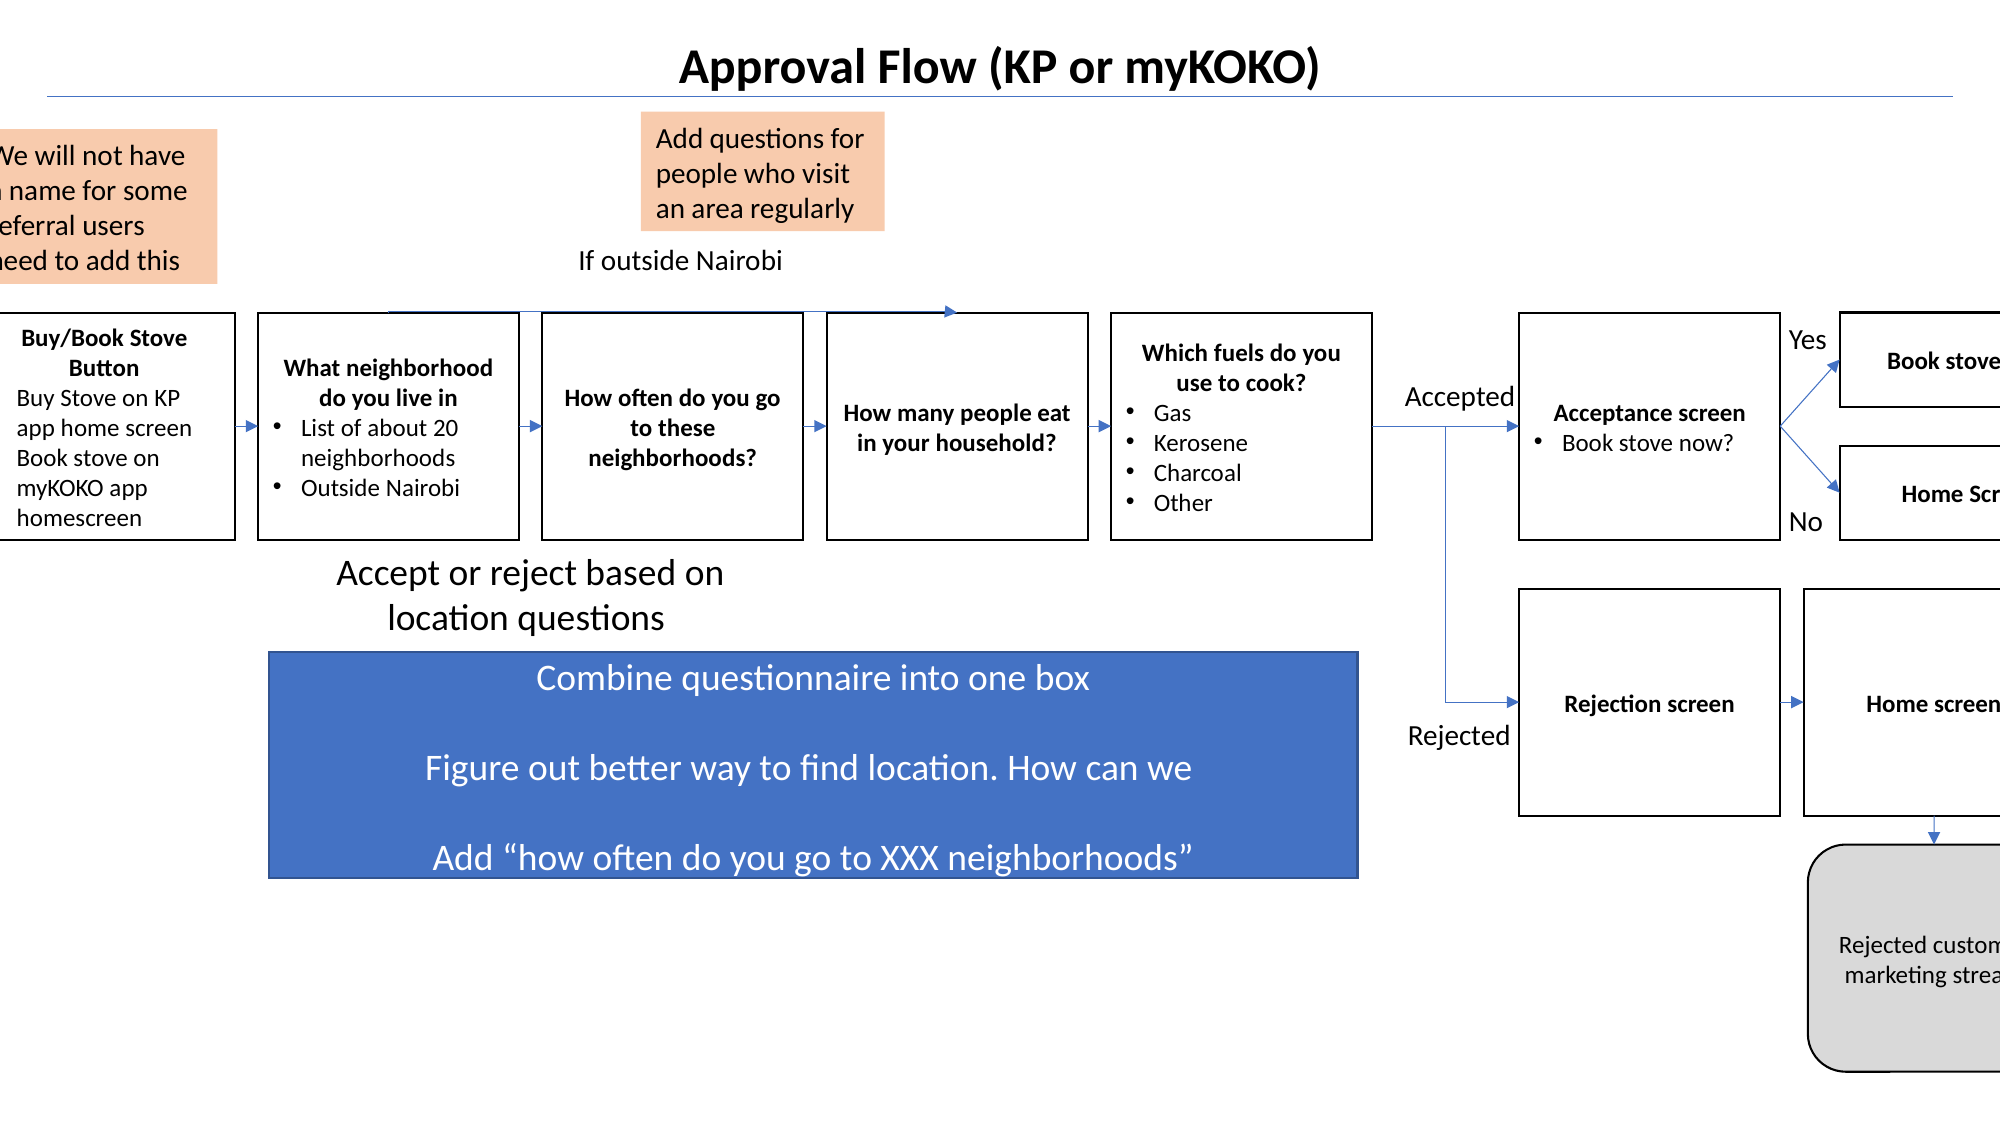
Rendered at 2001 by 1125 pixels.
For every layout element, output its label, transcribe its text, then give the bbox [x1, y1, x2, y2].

text_box Add questions for people who visit an area regularly [675, 111, 885, 232]
text_box How many people eat in your household? [826, 312, 1089, 541]
text_box Which fuels do you use to cook? Gas Kerosene Charcoal Other [1110, 312, 1373, 541]
text_box Book stove flow [1839, 311, 2000, 408]
text_box Home Screen [1839, 445, 2000, 541]
text_box Home screen [1803, 588, 2000, 817]
text_box Add questions for people who visit an area regularly [640, 111, 672, 232]
text_box Approval Flow (KP or myKOKO) [675, 97, 1556, 101]
text_box Acceptance screen Book stove now? [1518, 312, 1781, 541]
text_box If outside Nairobi [506, 233, 672, 284]
text_box Yes [1773, 312, 1846, 363]
text_box What neighborhood do you live in List of about 20 neighborhoods Outside Nairobi [257, 312, 520, 541]
text_box If outside Nairobi [675, 233, 856, 284]
text_box Accept or reject based on location questions [284, 540, 777, 646]
text_box Rejected customer marketing stream [1806, 843, 2000, 1073]
text_box How often do you go to these neighborhoods? [541, 312, 672, 540]
text_box Rejection screen [1518, 588, 1781, 817]
text_box We will not have a name for some referral users need to add this [0, 129, 218, 284]
text_box Combine questionnaire into one box Figure out better way to find location. How can we Add “how often do you go to XXX neighborhoods” [268, 651, 1359, 879]
text_box How often do you go to these neighborhoods? [675, 312, 804, 541]
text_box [1780, 359, 1840, 426]
text_box Accepted [1370, 369, 1550, 420]
text_box Rejected [1369, 709, 1549, 759]
text_box Approval Flow (KP or myKOKO) [444, 97, 672, 101]
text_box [1780, 426, 1840, 493]
text_box Approval Flow (KP or myKOKO) [444, 25, 1556, 96]
text_box No [1773, 495, 1846, 545]
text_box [1372, 426, 1520, 703]
text_box Buy/Book Stove Button Buy Stove on KP app home screen Book stove on myKOKO app homescreen [0, 312, 236, 541]
